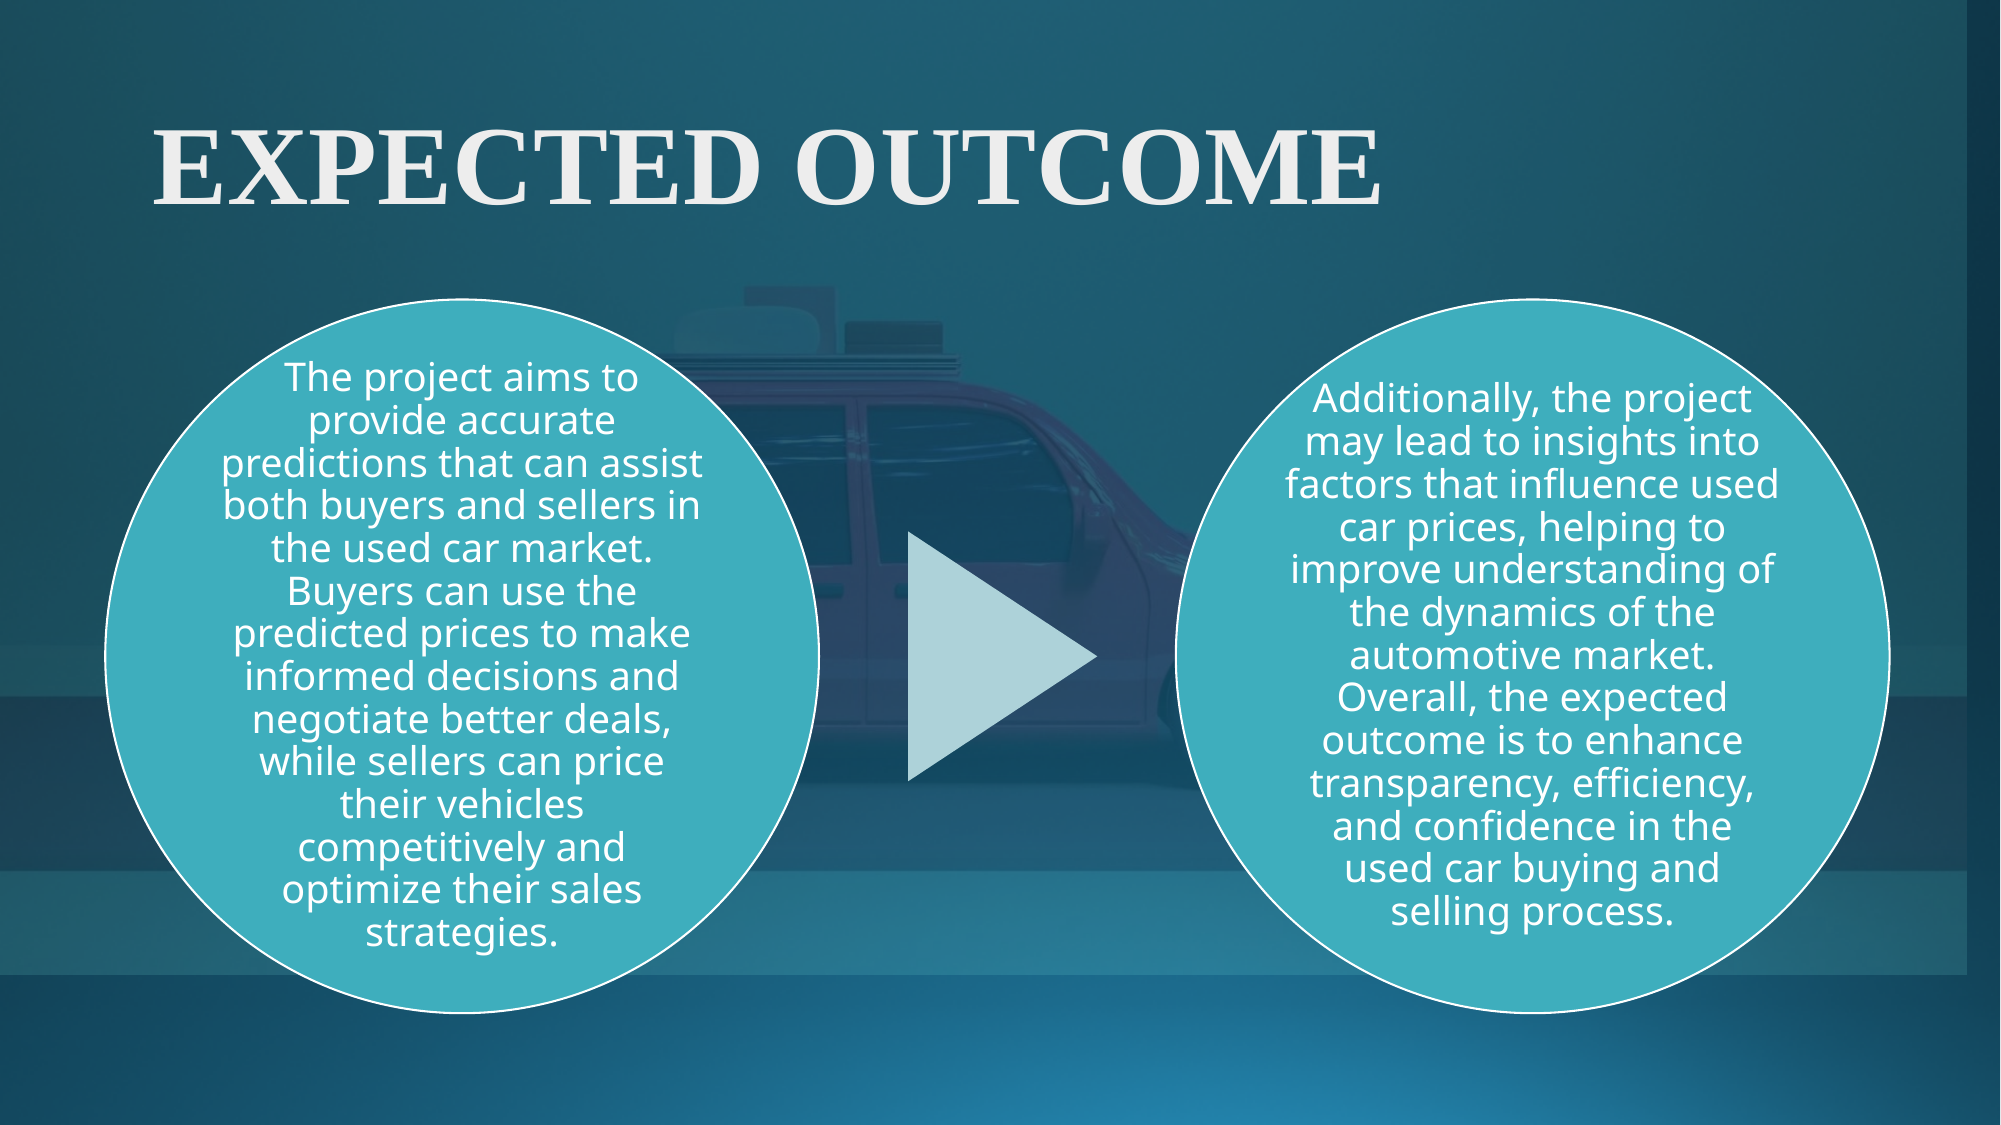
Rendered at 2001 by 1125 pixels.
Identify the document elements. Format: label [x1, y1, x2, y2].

text_box [104, 299, 1890, 1014]
picture [0, 0, 2001, 1125]
